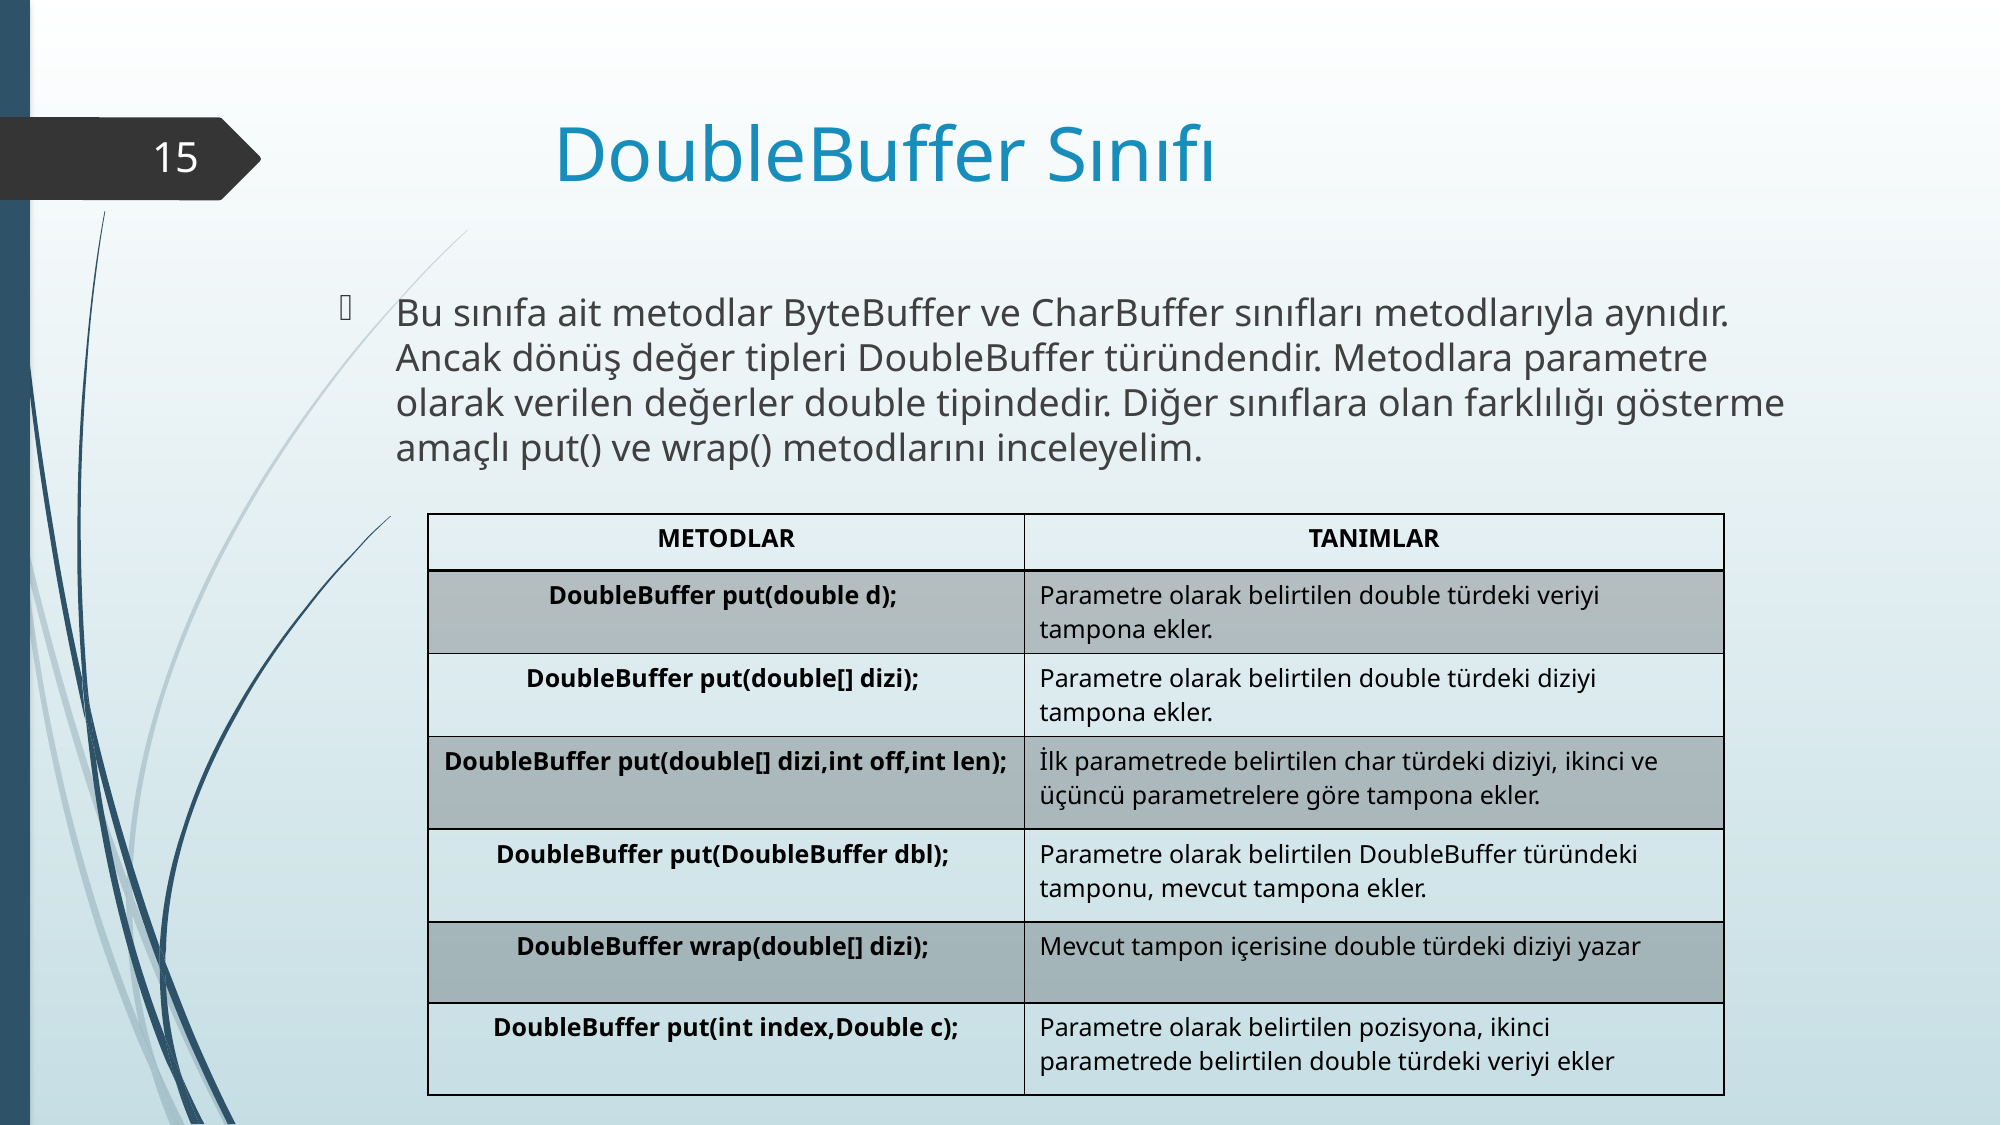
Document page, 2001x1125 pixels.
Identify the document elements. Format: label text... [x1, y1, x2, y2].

title DoubleBuffer Sınıfı [538, 99, 2000, 310]
list Bu sınıfa ait metodlar ByteBuffer ve CharBuffer sınıfları metodlarıyla aynıdır. Ancak dönüş değer tipleri DoubleBuffer türündendir. Metodlara parametre olarak verilen değerler double tipindedir. Diğer sınıflara olan farklılığı gösterme amaçlı put() ve wrap() metodlarını inceleyelim. [324, 281, 1828, 653]
table_header TANIMLAR [1025, 515, 1723, 569]
table_cell Parametre olarak belirtilen double türdeki diziyi tampona ekler. [1025, 654, 1723, 736]
table_cell DoubleBuffer put(int index,Double c); [429, 1004, 1024, 1094]
table_cell İlk parametrede belirtilen char türdeki diziyi, ikinci ve üçüncü parametrelere göre tampona ekler. [1025, 737, 1723, 828]
table_cell DoubleBuffer put(double[] dizi,int off,int len); [429, 737, 1024, 828]
table_cell DoubleBuffer put(double d); [429, 572, 1024, 653]
table_cell Parametre olarak belirtilen pozisyona, ikinci parametrede belirtilen double türdeki veriyi ekler [1025, 1004, 1723, 1094]
table_cell DoubleBuffer put(double[] dizi); [429, 654, 1024, 736]
table_cell Parametre olarak belirtilen DoubleBuffer türündeki tamponu, mevcut tampona ekler. [1025, 830, 1723, 921]
table_cell DoubleBuffer wrap(double[] dizi); [429, 923, 1024, 1002]
table_cell Mevcut tampon içerisine double türdeki diziyi yazar [1025, 923, 1723, 1002]
table_header METODLAR [429, 515, 1024, 569]
table_cell DoubleBuffer put(DoubleBuffer dbl); [429, 830, 1024, 921]
table_cell Parametre olarak belirtilen double türdeki veriyi tampona ekler. [1025, 572, 1723, 653]
slide_number 15 [87, 129, 216, 190]
